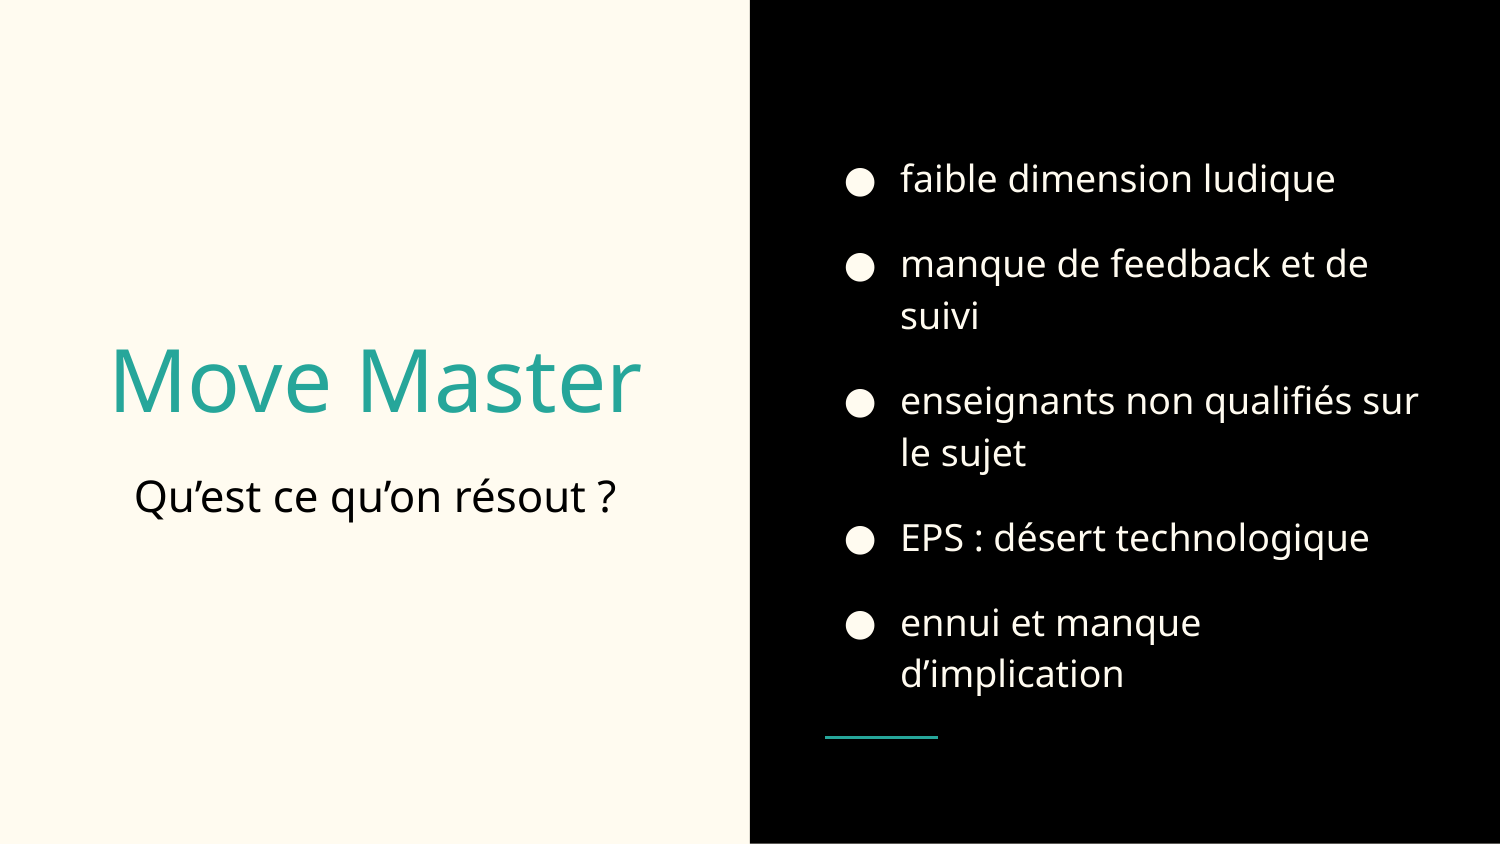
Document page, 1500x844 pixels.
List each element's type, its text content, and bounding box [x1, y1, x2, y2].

title Move Master [43, 226, 708, 446]
subtitle Qu’est ce qu’on résout ? [43, 454, 708, 675]
list faible dimension ludique manque de feedback et de suivi enseignants non qualifiés sur le sujet EPS : désert technologique ennui et manque d’implication [810, 118, 1440, 725]
